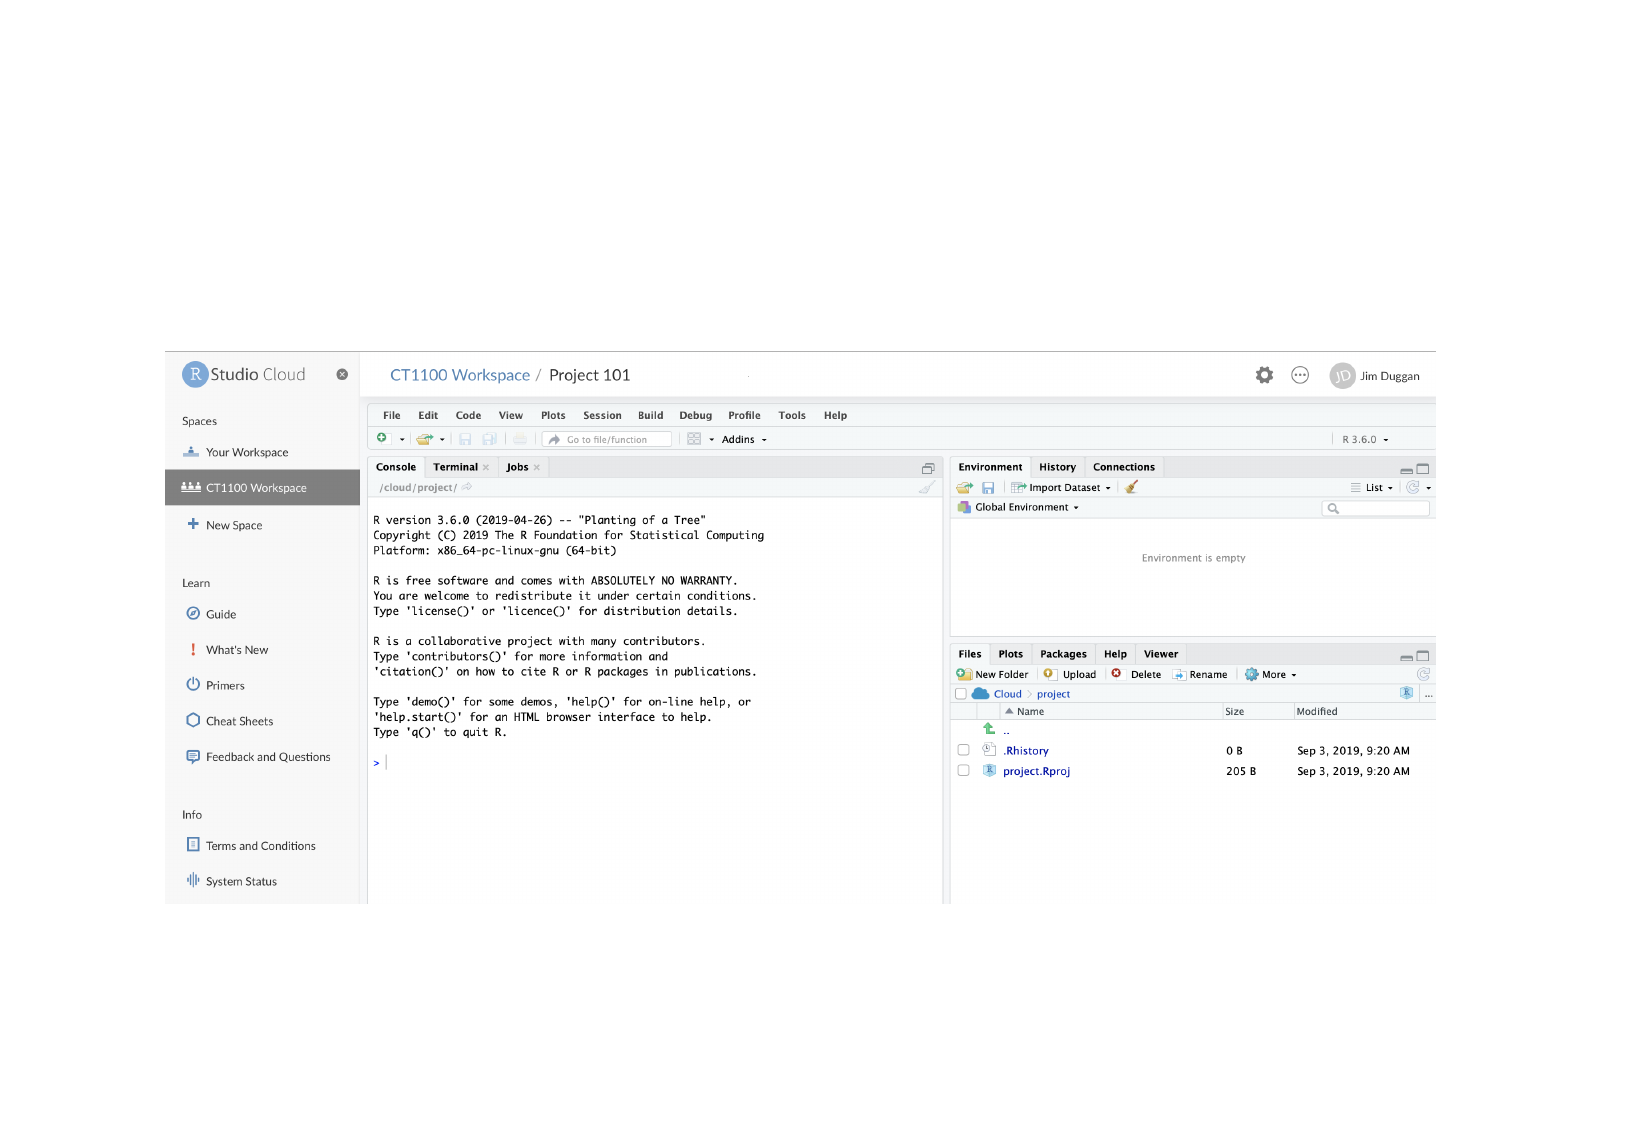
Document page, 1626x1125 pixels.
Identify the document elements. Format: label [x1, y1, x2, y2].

picture [165, 351, 1436, 904]
